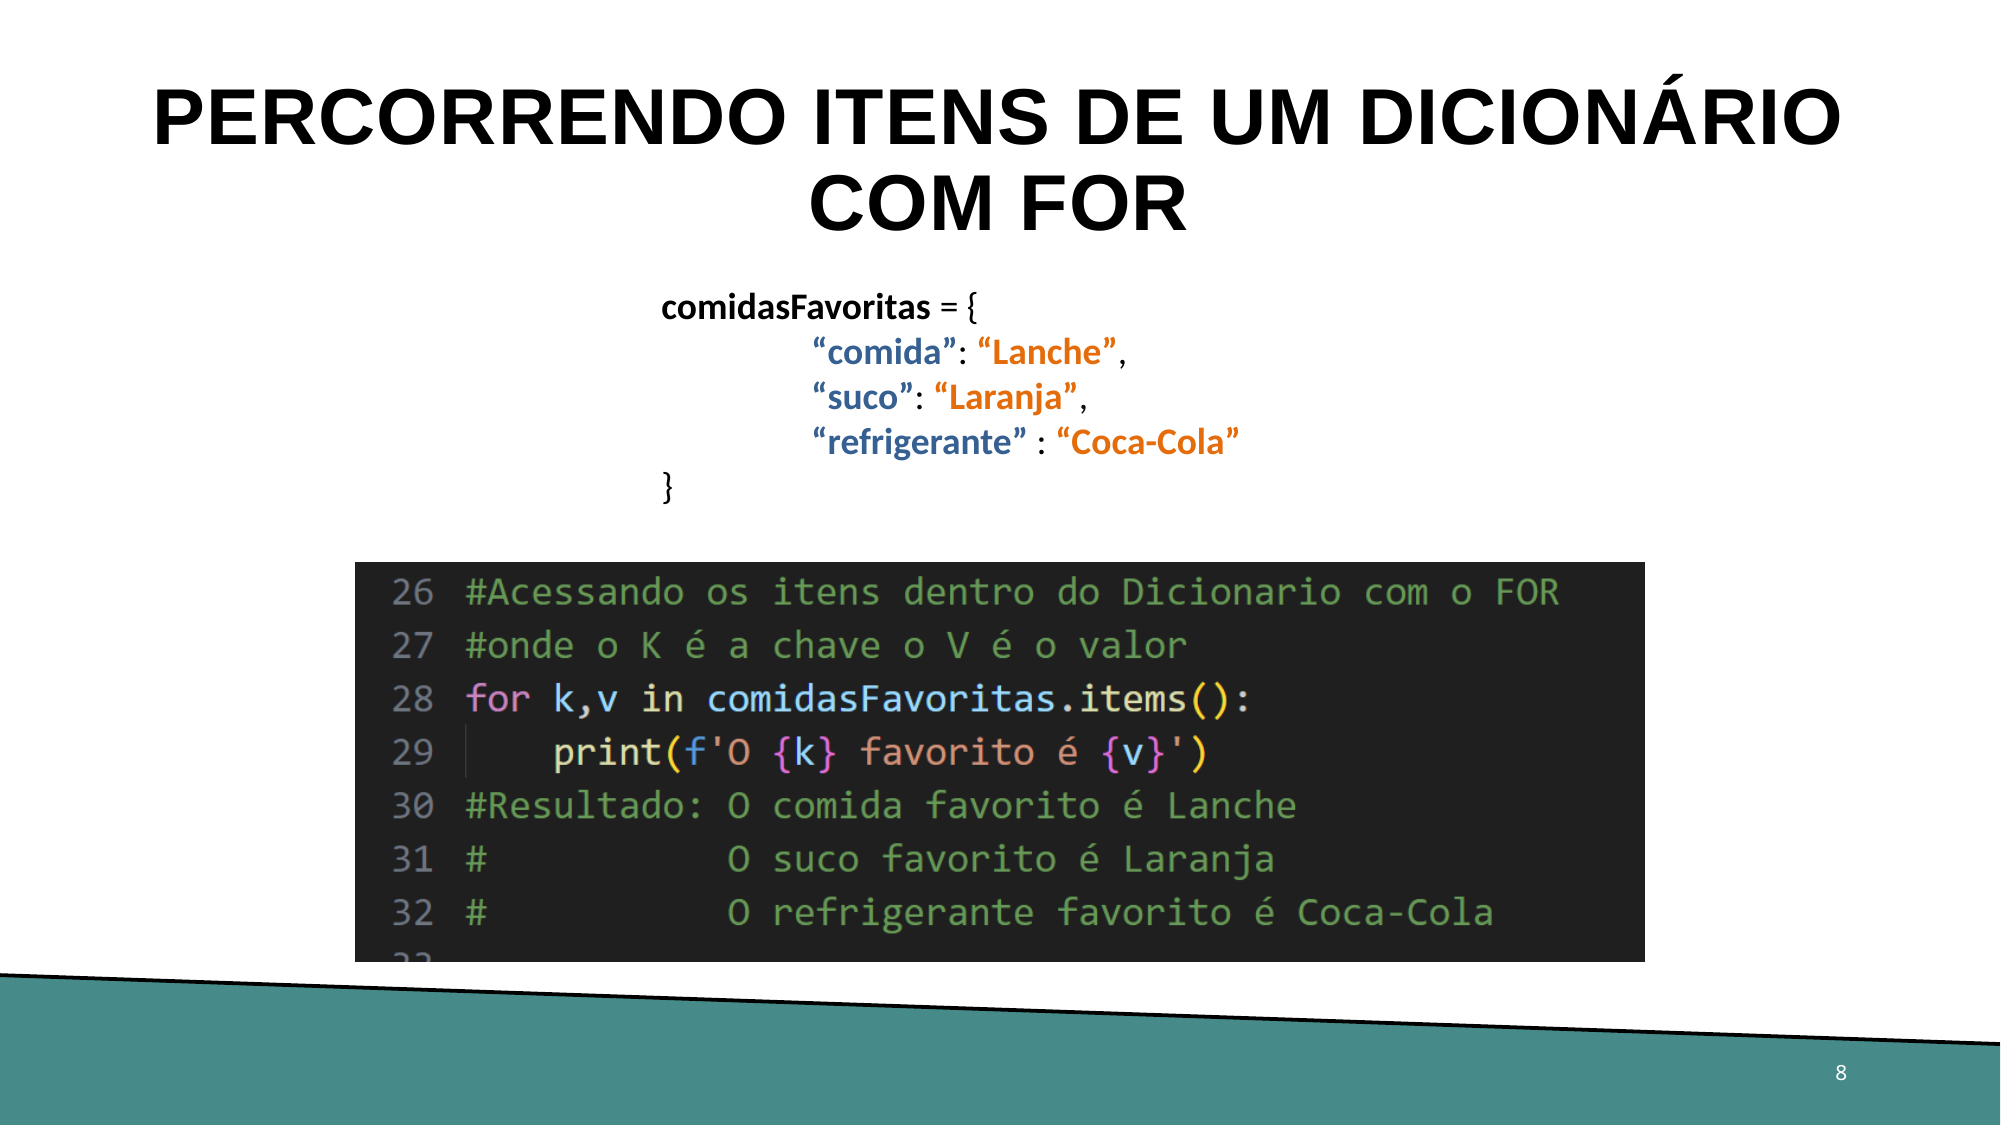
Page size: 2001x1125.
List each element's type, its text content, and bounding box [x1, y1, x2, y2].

text_box comidasFavoritas = { “comida”: “Lanche”, “suco”: “Laranja”, “refrigerante” : “Coca-Cola” } [646, 274, 1354, 515]
slide_number 8 [1829, 1058, 1854, 1125]
picture [354, 562, 1646, 963]
title PERCORRENDO ITENS DE UM DICIONÁRIO COM FOR [106, 62, 1894, 332]
